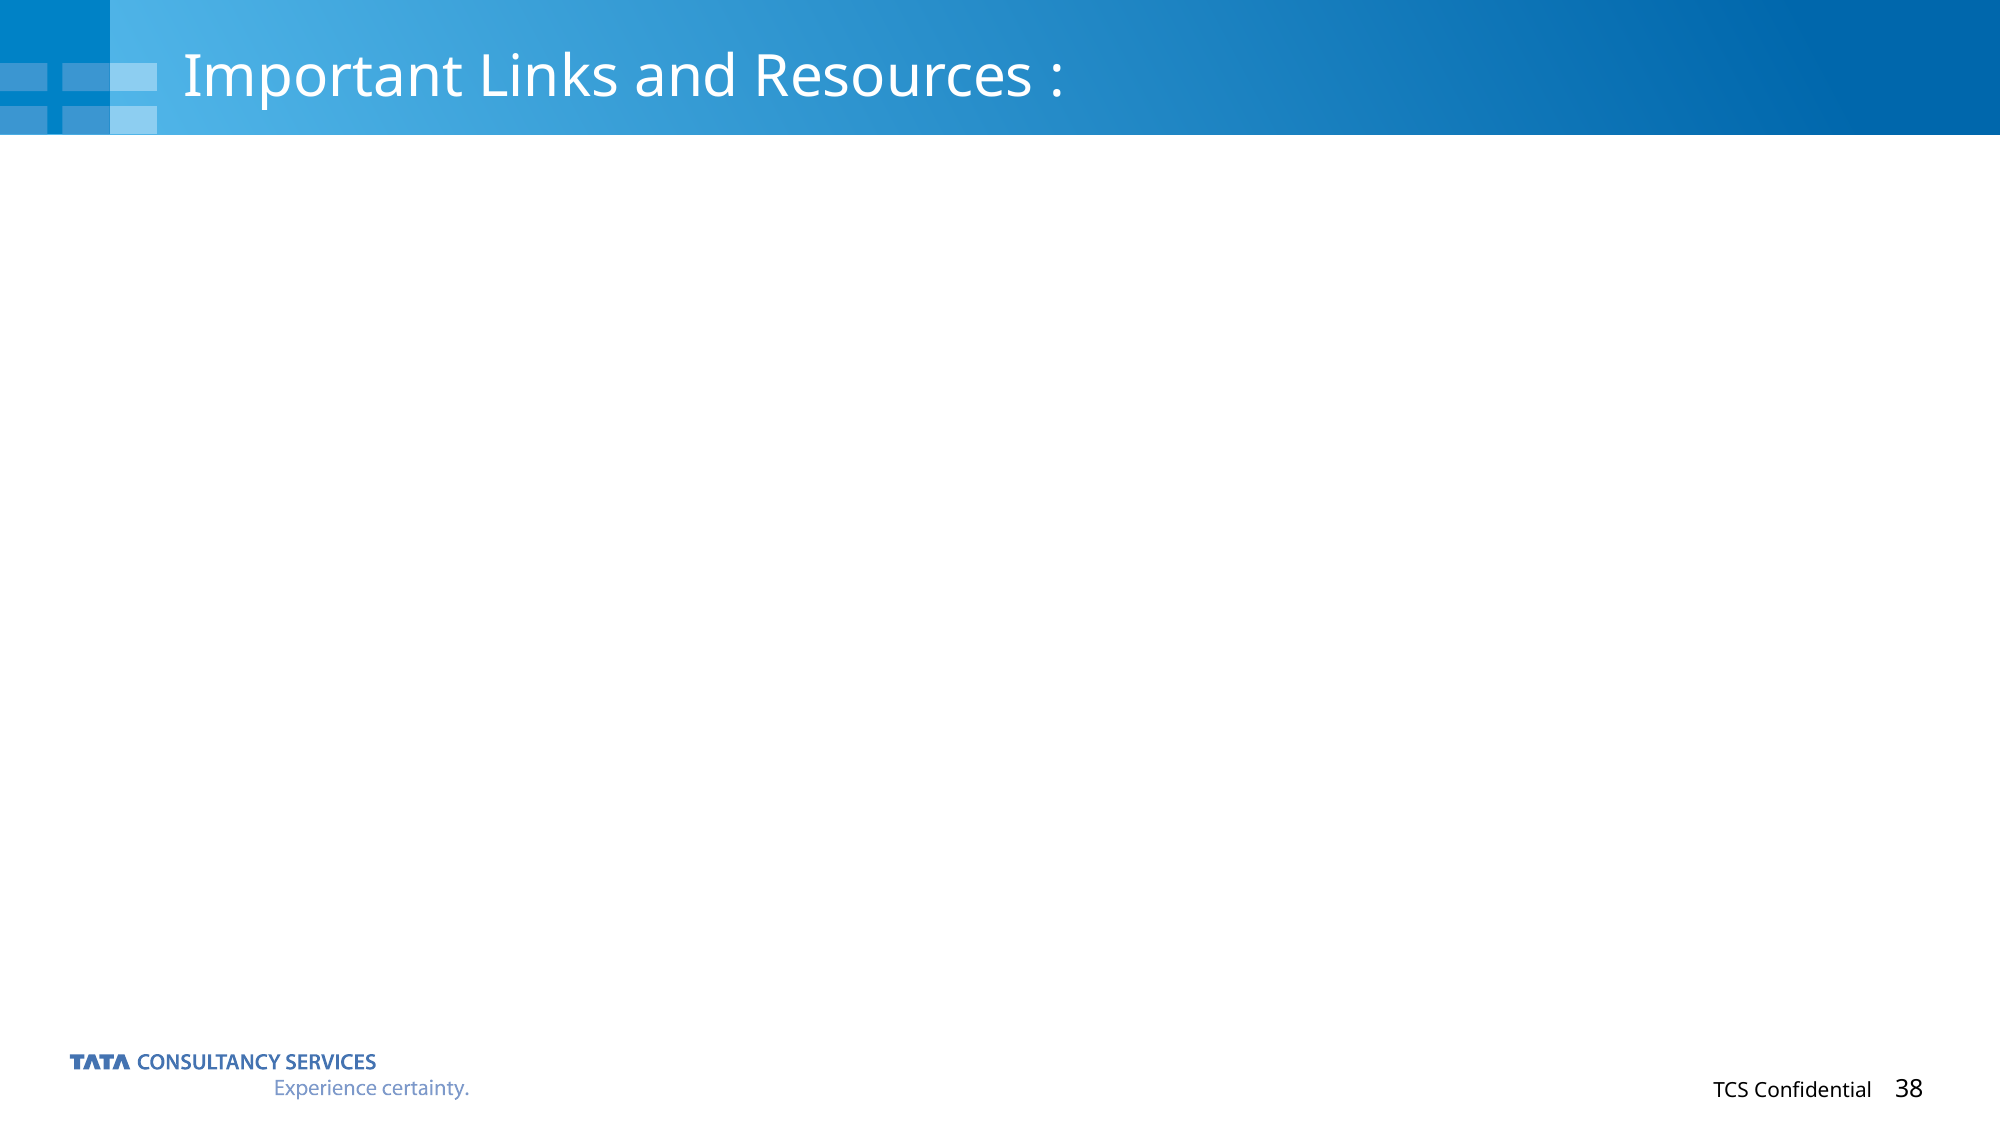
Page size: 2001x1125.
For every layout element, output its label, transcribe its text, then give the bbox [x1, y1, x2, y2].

title Important Links and Resources : [168, 67, 1819, 148]
